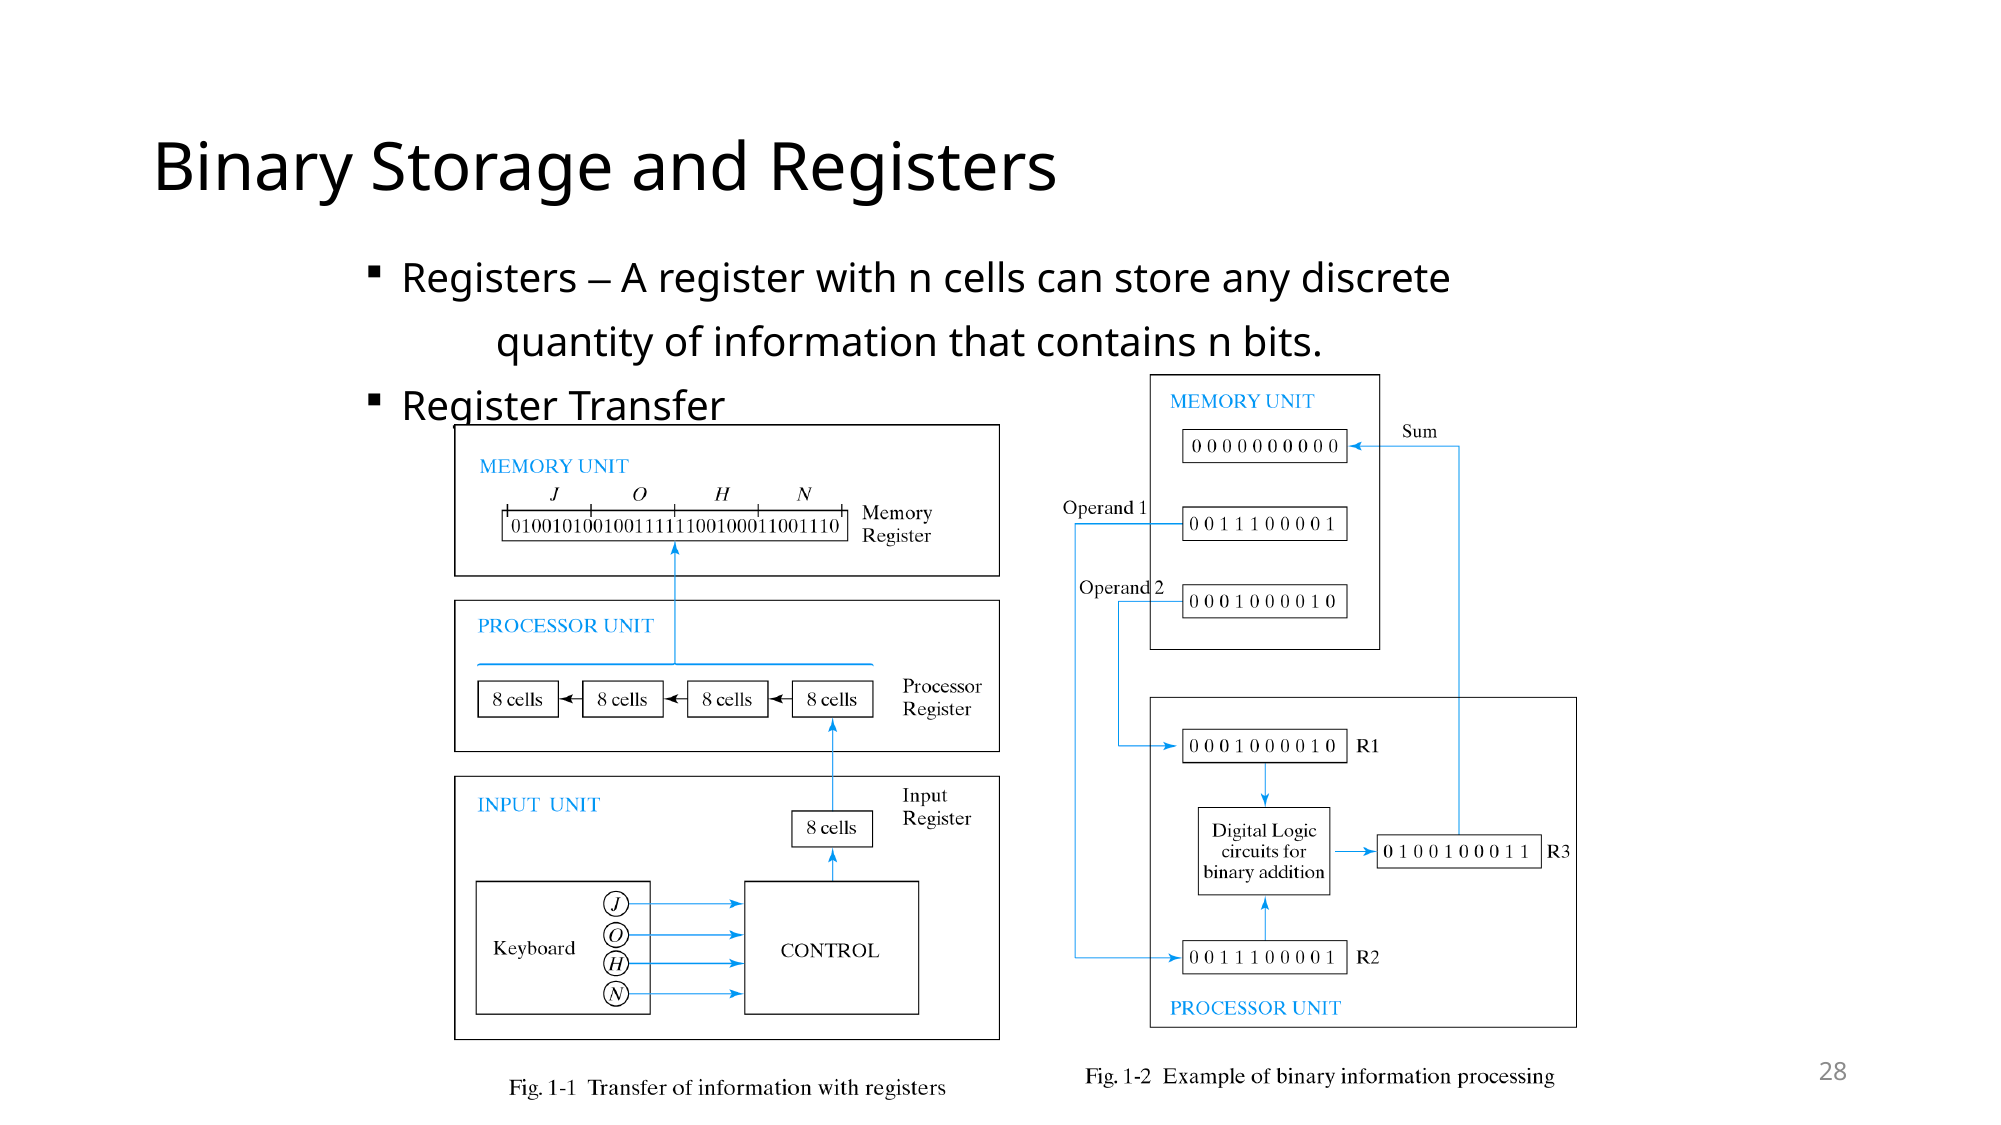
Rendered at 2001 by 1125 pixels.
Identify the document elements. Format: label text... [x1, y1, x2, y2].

slide_number 28 [1412, 1042, 1863, 1103]
picture [454, 424, 1000, 1100]
title Binary Storage and Registers [137, 59, 1863, 278]
picture [1062, 374, 1577, 1088]
list Registers – A register with n cells can store any discrete quantity of information that contains n bits. Register Transfer [350, 278, 1700, 438]
